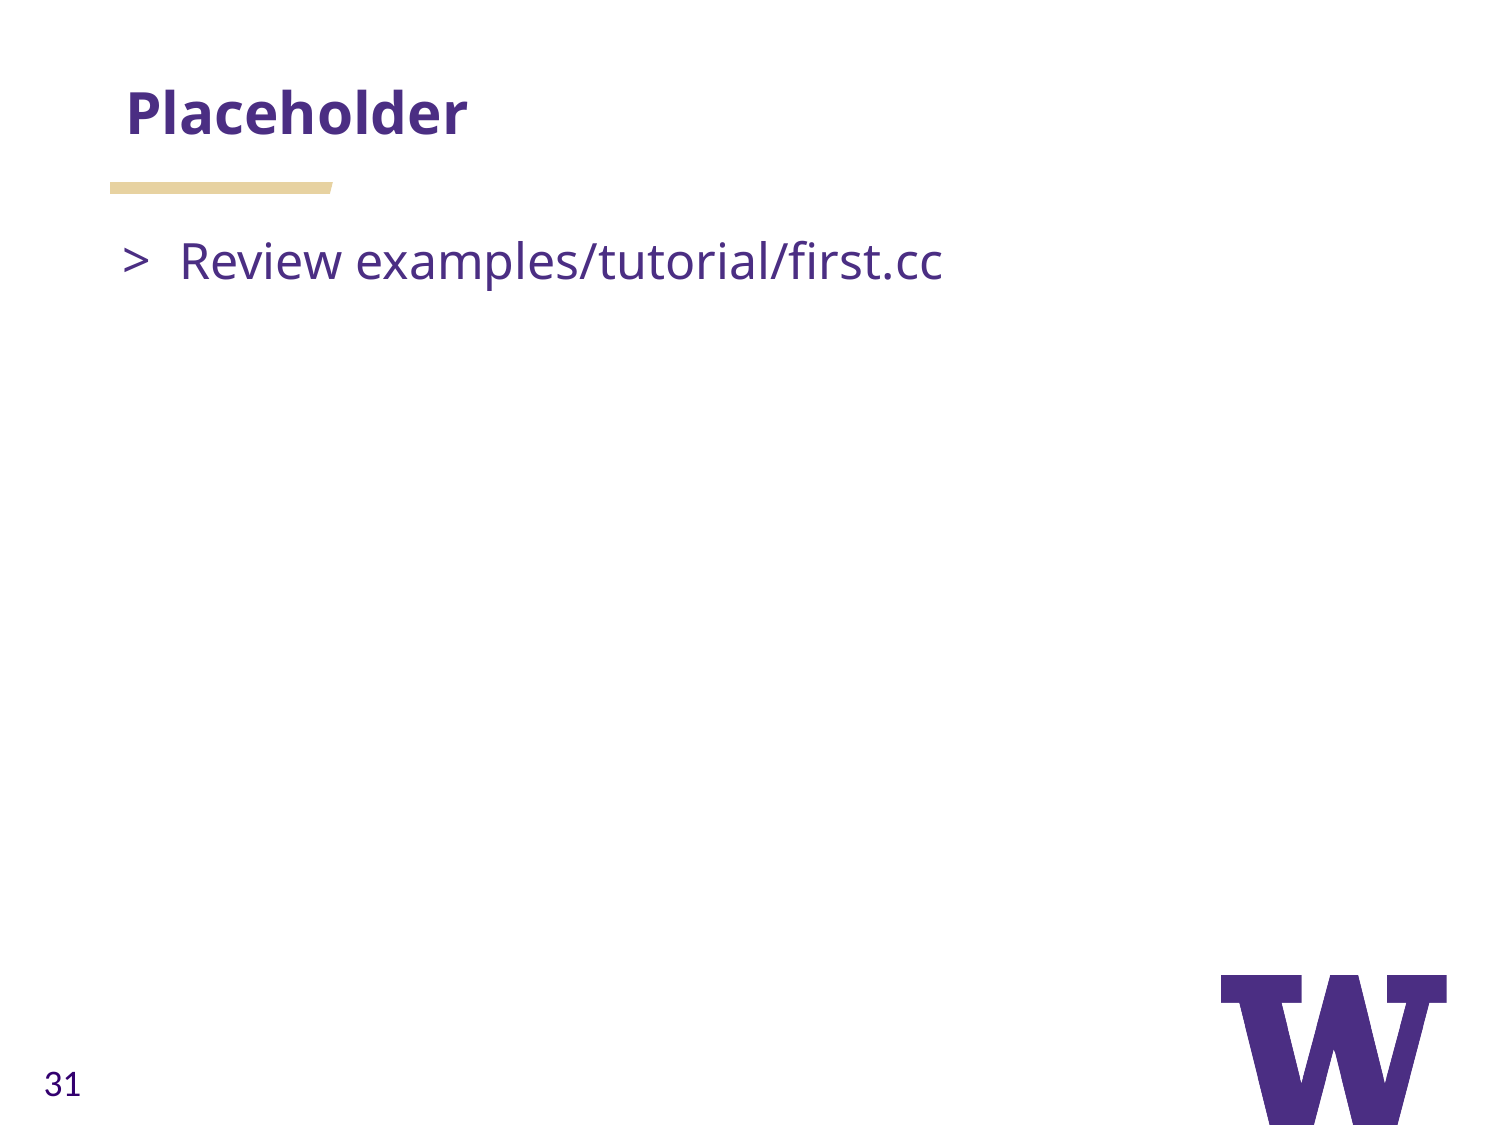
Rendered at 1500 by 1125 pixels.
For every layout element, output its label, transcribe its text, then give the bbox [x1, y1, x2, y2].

list Placeholder [110, 62, 1453, 155]
picture [1221, 975, 1447, 1125]
picture [110, 182, 333, 194]
list Review examples/tutorial/first.cc [108, 222, 1453, 953]
